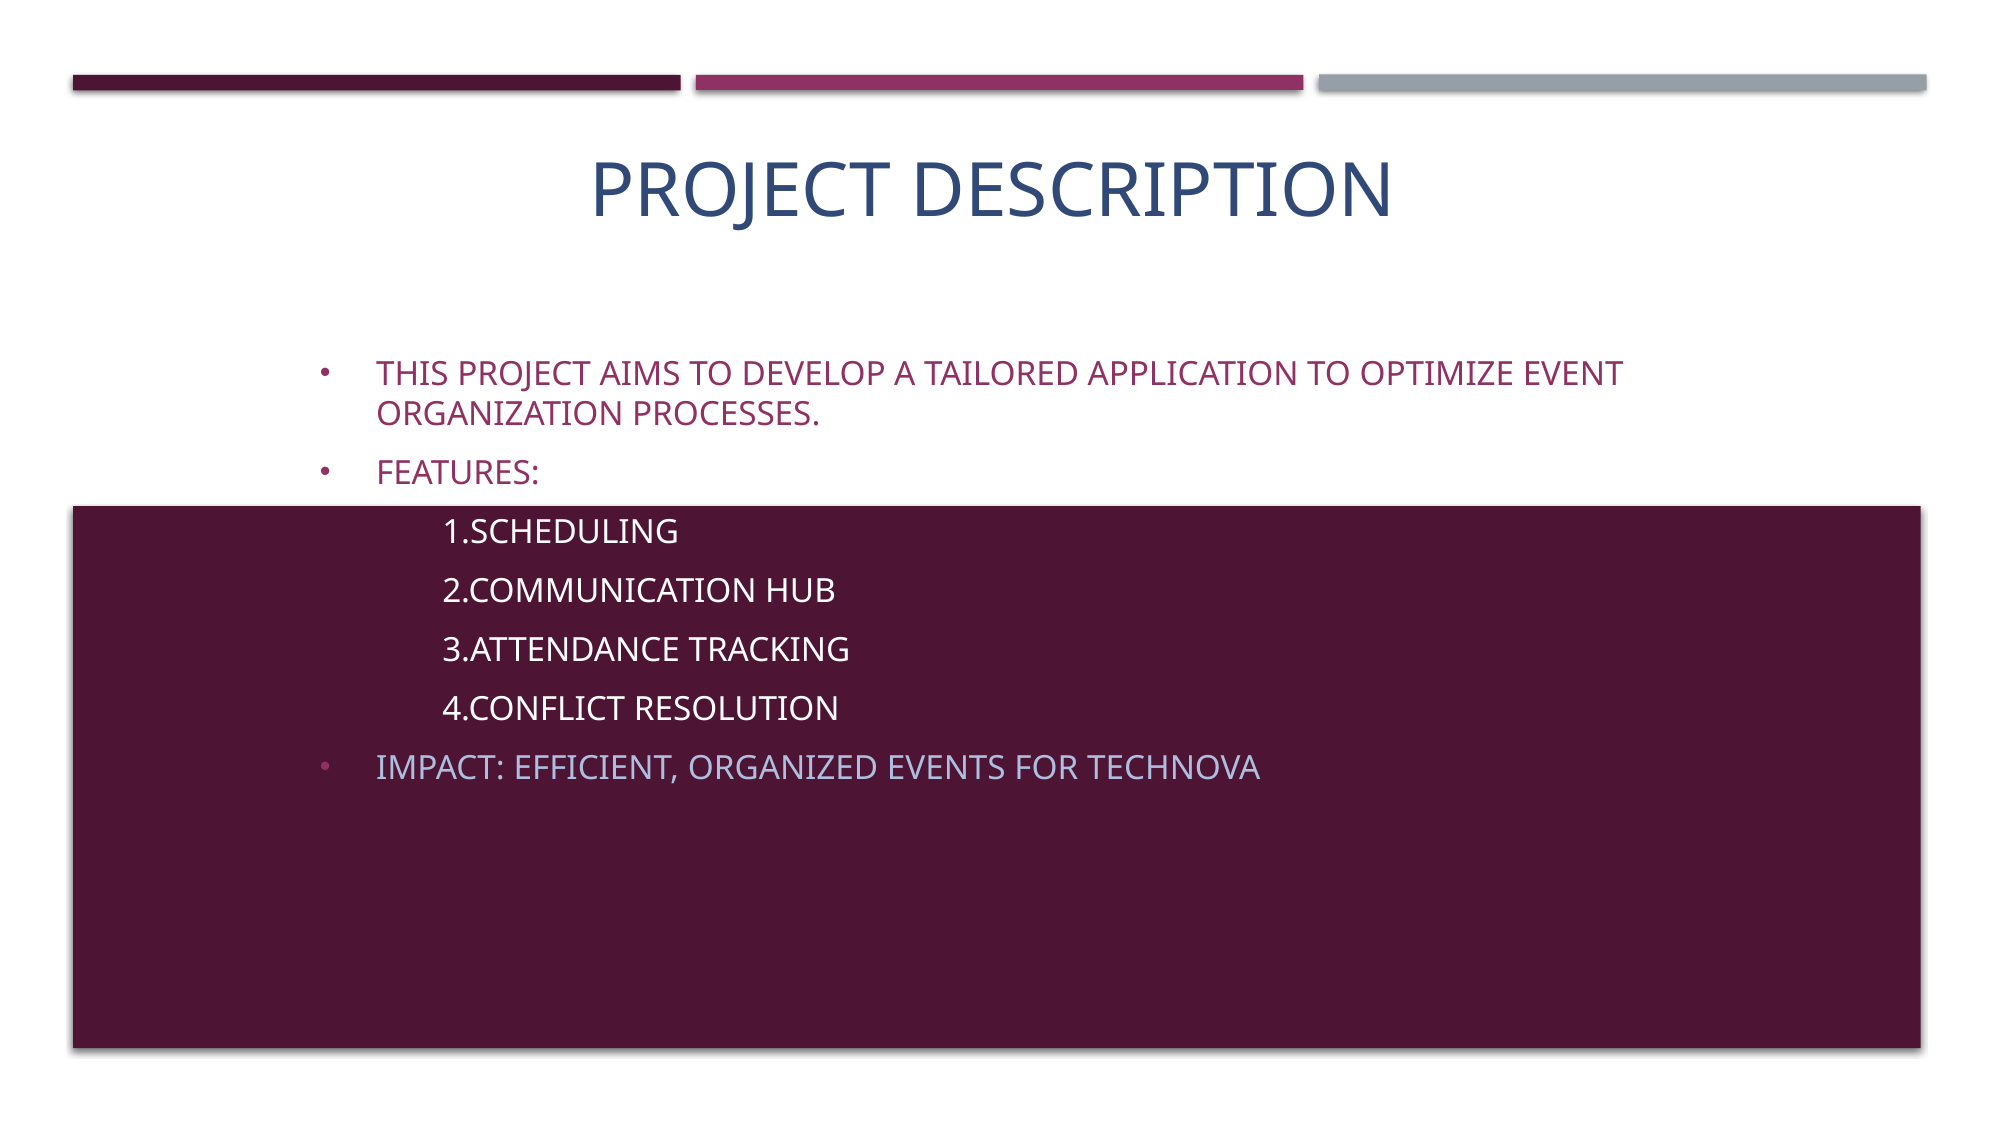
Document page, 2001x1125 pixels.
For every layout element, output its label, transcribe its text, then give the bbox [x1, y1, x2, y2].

title Project Description [242, 41, 1743, 239]
subtitle This project aims to develop a tailored application to optimize event organization processes. Features: 1.Scheduling 2.Communication Hub 3.Attendance Tracking 4.Conflict Resolution Impact: Efficient, organized events for Technova [304, 344, 1805, 943]
